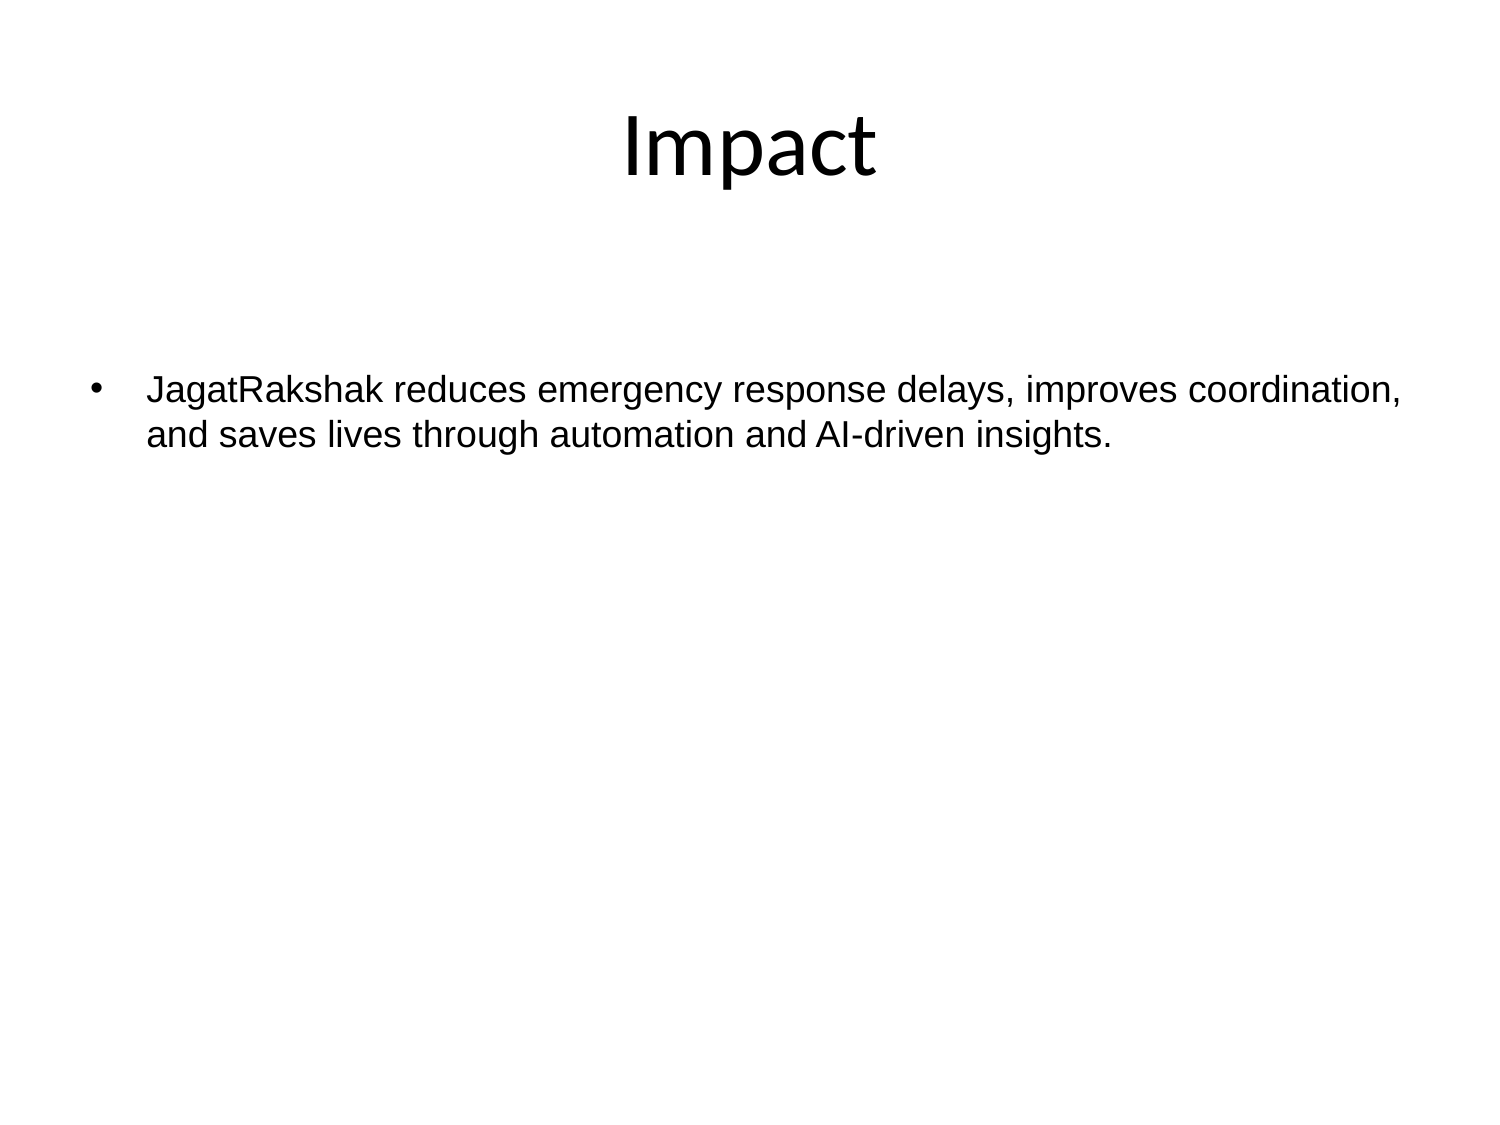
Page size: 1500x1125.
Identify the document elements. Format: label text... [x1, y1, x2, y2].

title Impact [75, 45, 1425, 233]
list JagatRakshak reduces emergency response delays, improves coordination, and saves lives through automation and AI-driven insights. [75, 357, 1425, 592]
